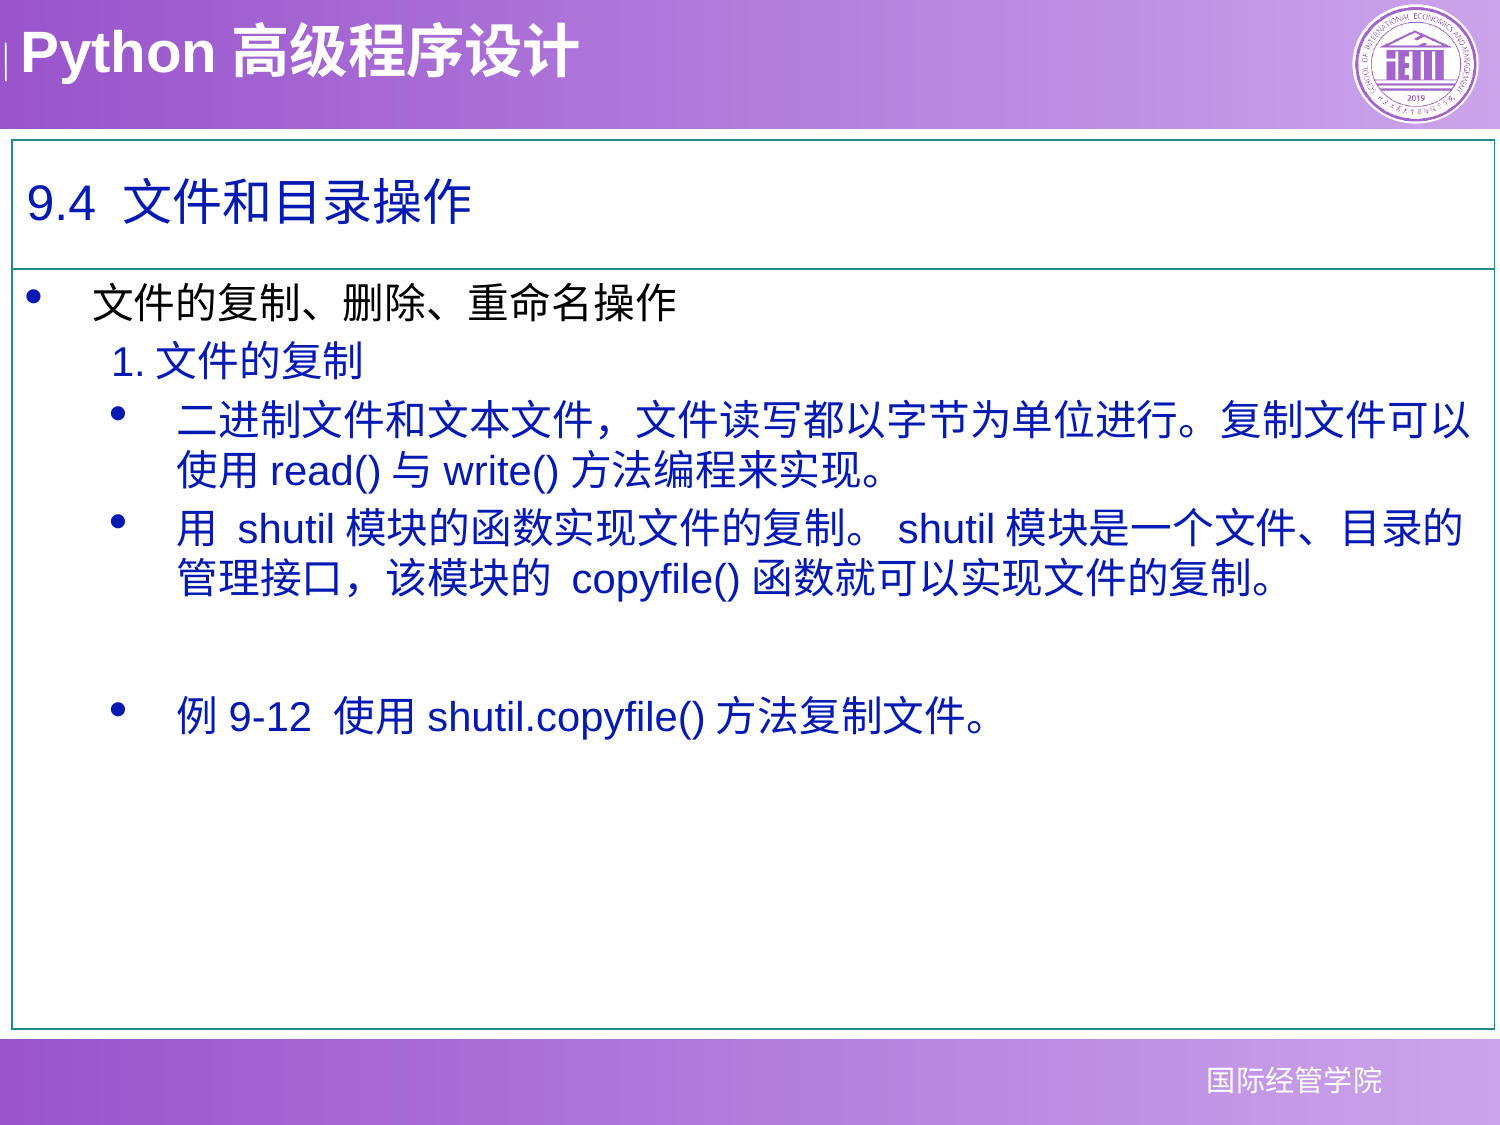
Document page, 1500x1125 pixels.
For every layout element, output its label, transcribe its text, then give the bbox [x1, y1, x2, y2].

title 9.4 文件和目录操作 [11, 139, 1495, 268]
picture [1354, 6, 1477, 122]
list 文件的复制、删除、重命名操作 1.文件的复制 二进制文件和文本文件，文件读写都以字节为单位进行。复制文件可以使用read()与write()方法编程来实现。 用 shutil模块的函数实现文件的复制。shutil模块是一个文件、目录的管理接口，该模块的 copyfile()函数就可以实现文件的复制。 例9-12 使用shutil.copyfile()方法复制文件。 [11, 268, 1495, 1030]
